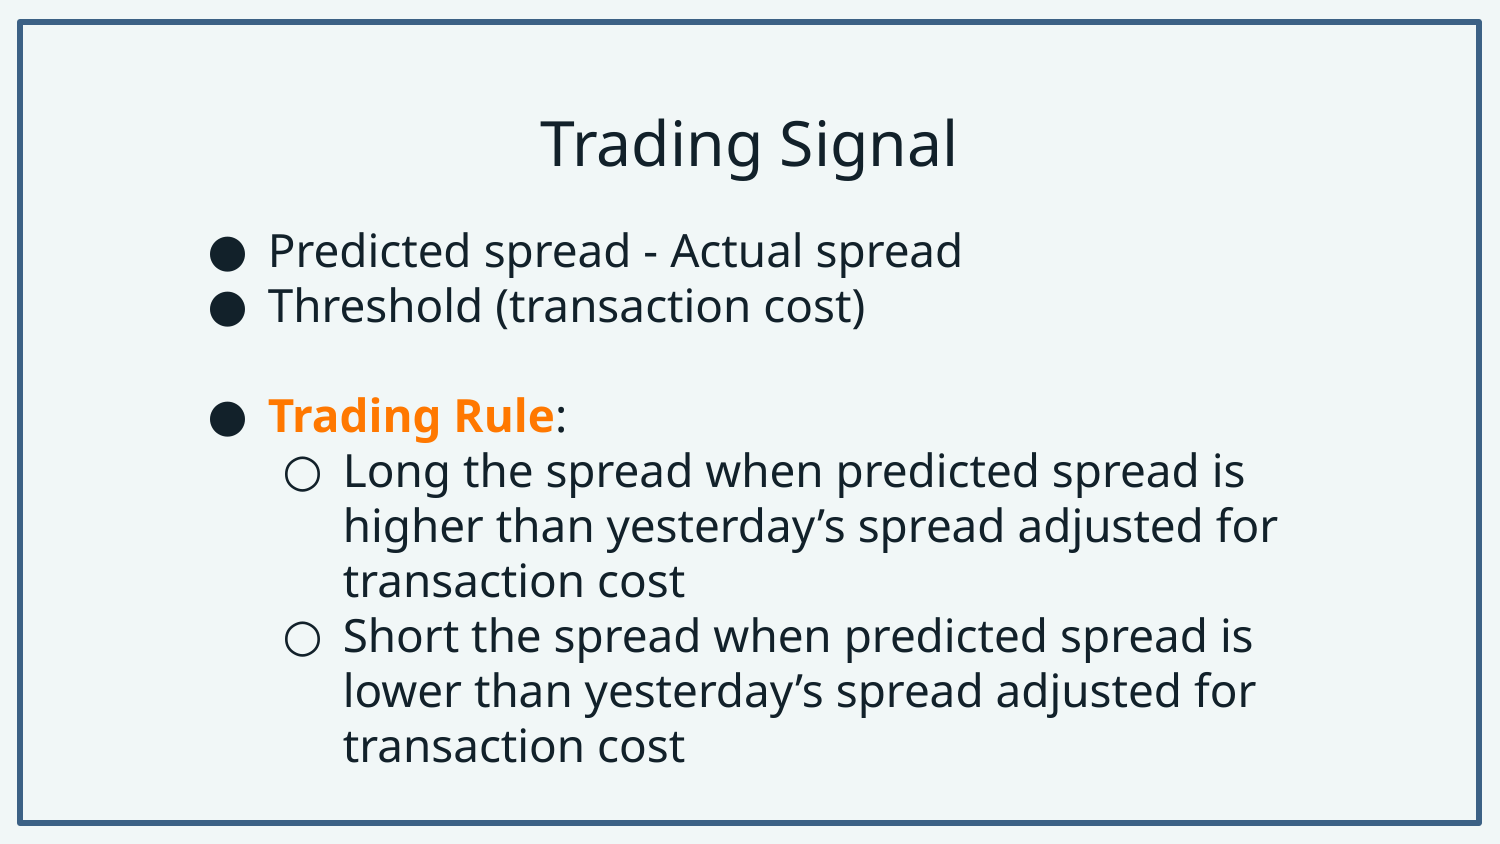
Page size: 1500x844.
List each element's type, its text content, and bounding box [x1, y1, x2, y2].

text_box Predicted spread - Actual spread Threshold (transaction cost) Trading Rule: Long the spread when predicted spread is higher than yesterday’s spread adjusted for transaction cost Short the spread when predicted spread is lower than yesterday’s spread adjusted for transaction cost [177, 206, 1323, 787]
title Trading Signal [118, 88, 1382, 183]
